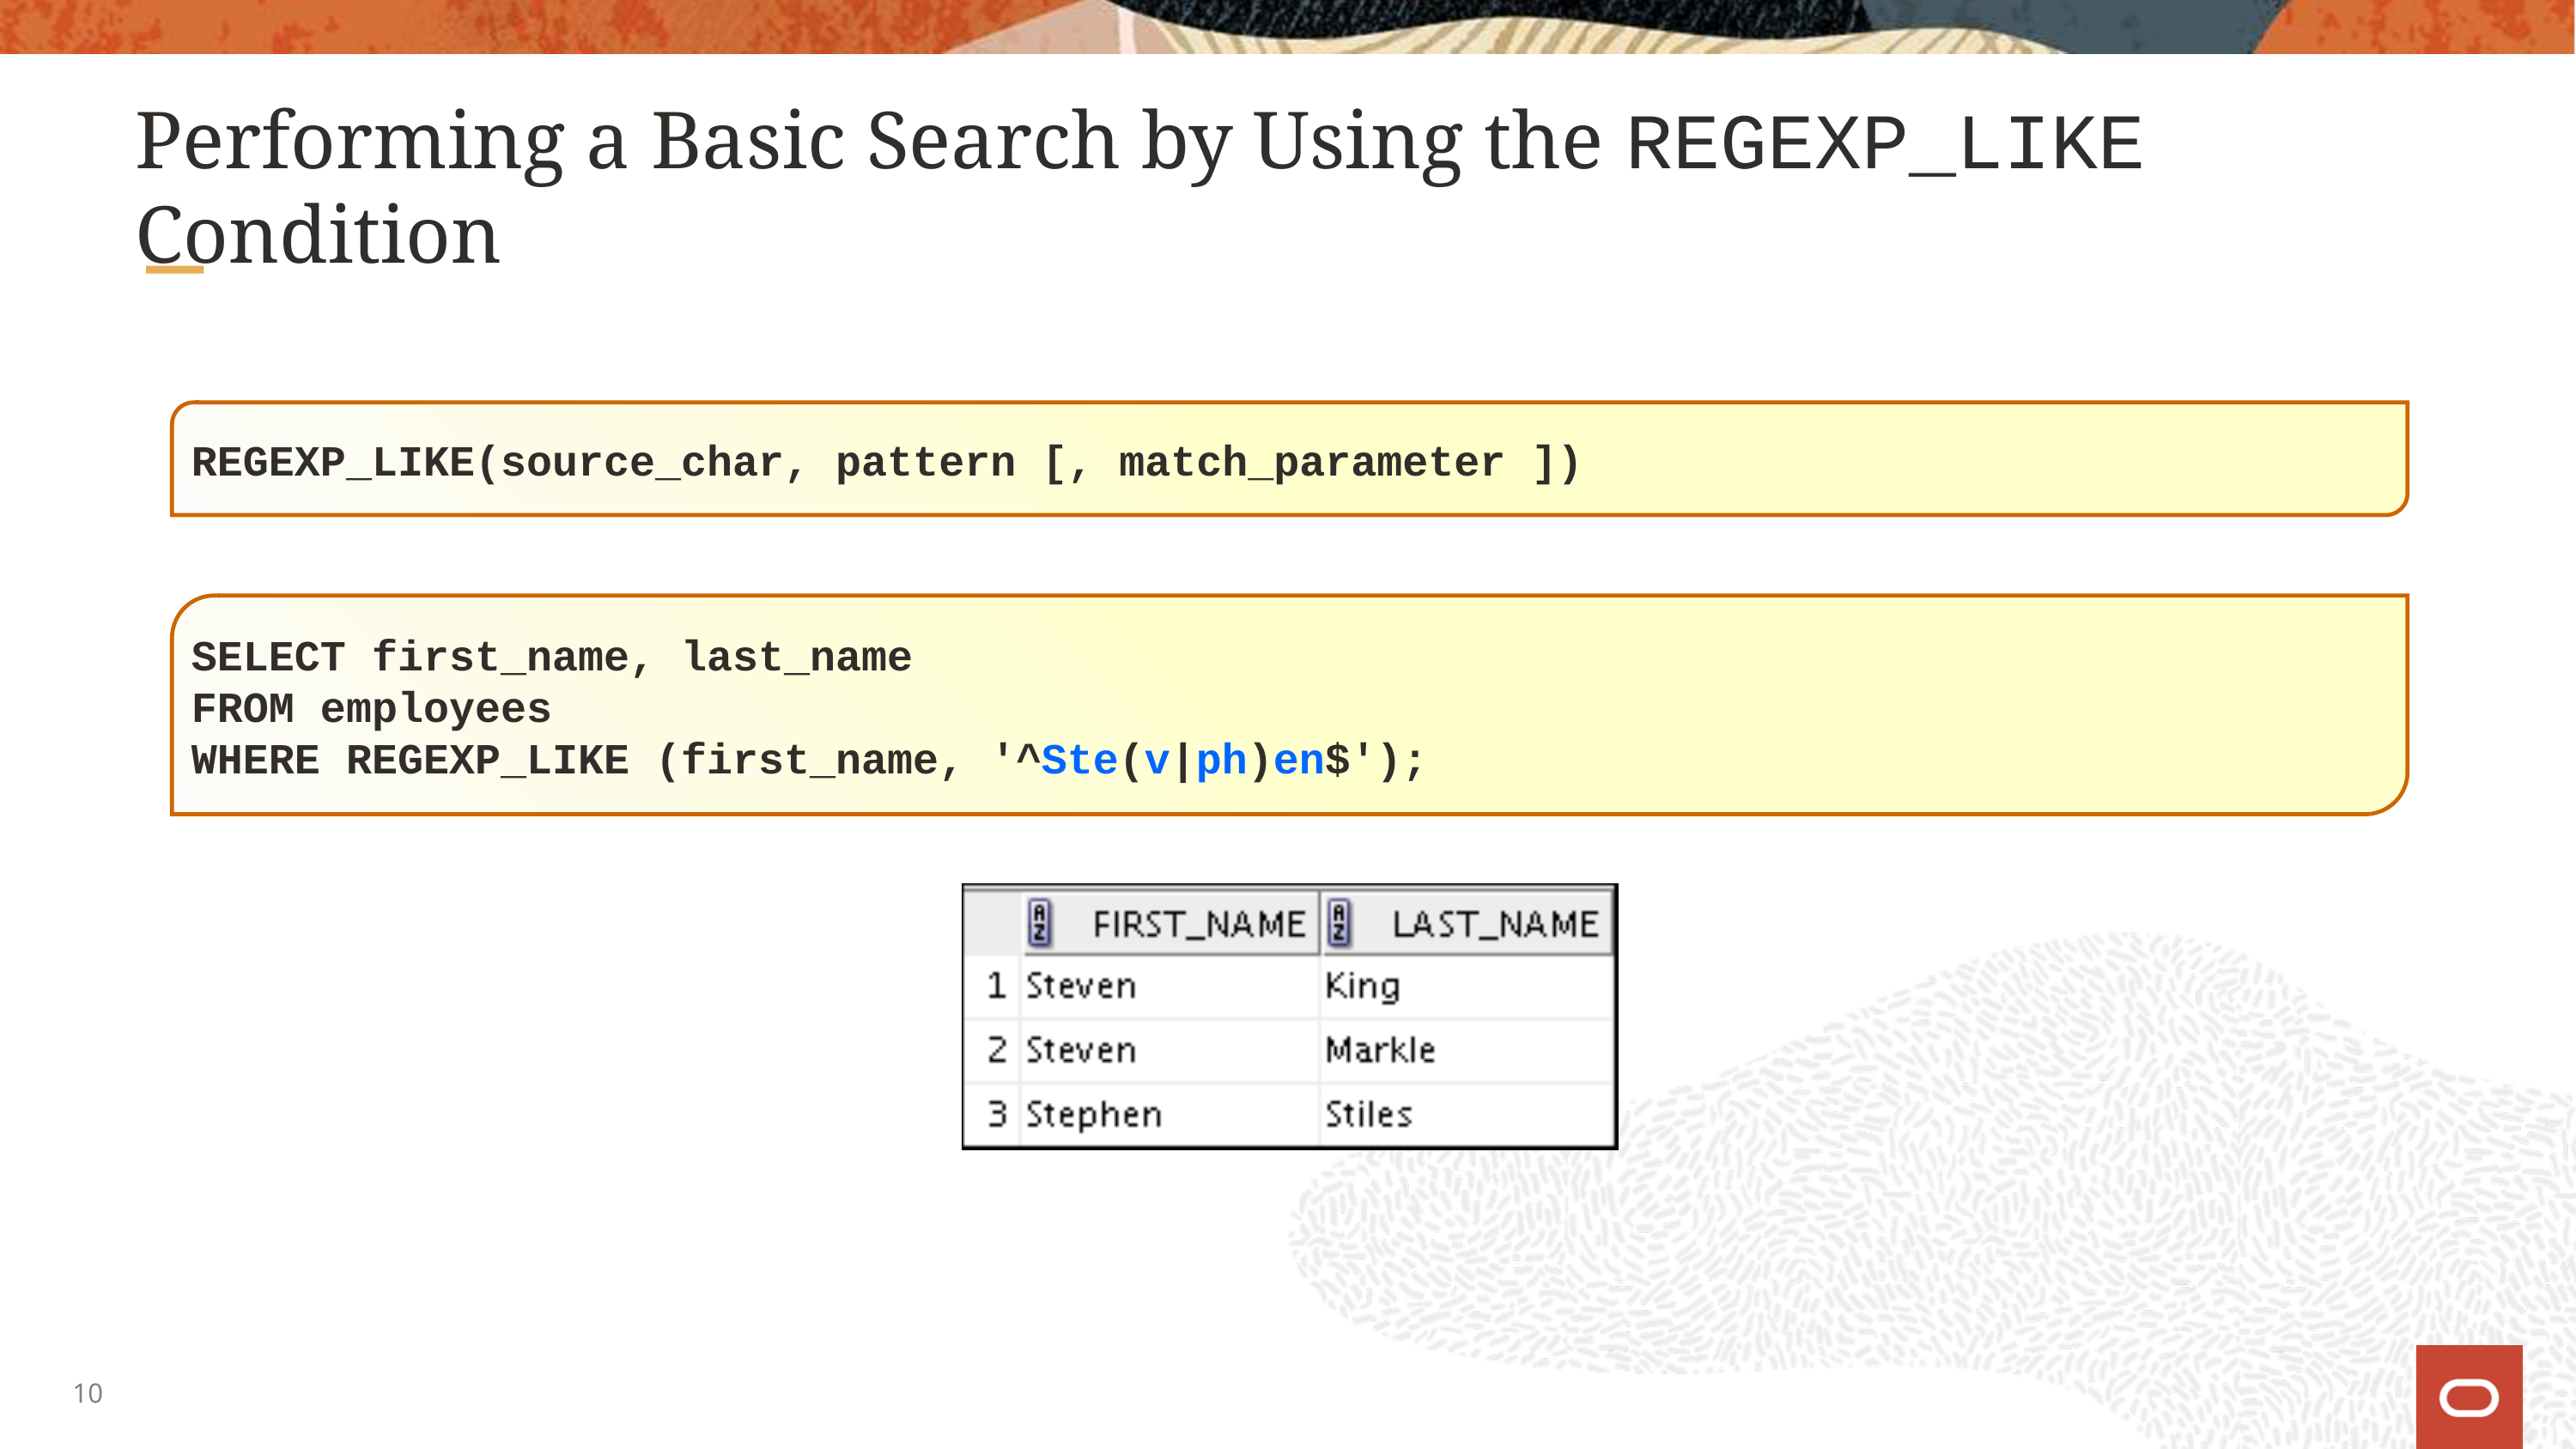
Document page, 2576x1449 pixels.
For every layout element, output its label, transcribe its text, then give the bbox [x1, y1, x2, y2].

text_box REGEXP_LIKE(source_char, pattern [, match_parameter ]) [172, 402, 2408, 516]
text_box SELECT first_name, last_name FROM employees WHERE REGEXP_LIKE (first_name, '^Ste(v|ph)en$'); [172, 595, 2408, 815]
picture [2416, 1345, 2523, 1449]
title Performing a Basic Search by Using the REGEXP_LIKE Condition [131, 86, 2526, 252]
picture [0, 0, 2576, 54]
picture [961, 882, 1619, 1151]
